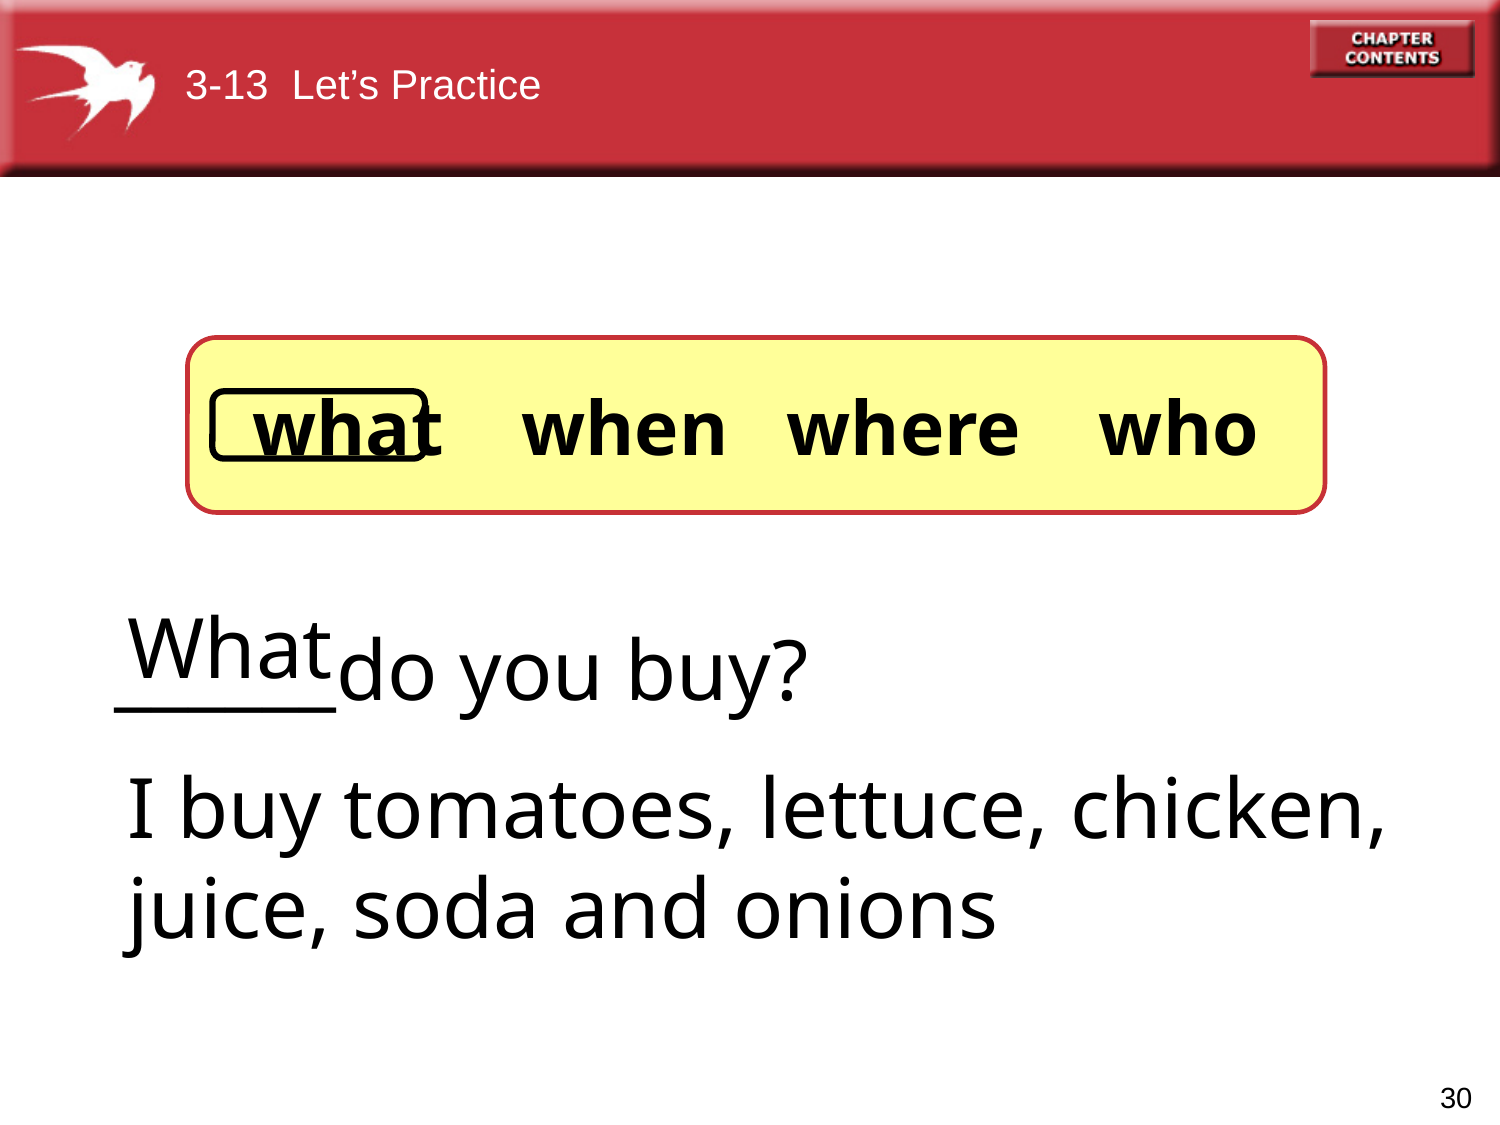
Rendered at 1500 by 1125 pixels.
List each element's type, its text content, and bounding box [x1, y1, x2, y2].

picture [0, 0, 1500, 177]
text_box 3-13 Let’s Practice [170, 50, 1343, 115]
text_box I buy tomatoes, lettuce, chicken, juice, soda and onions [112, 747, 1500, 963]
slide_number 30 [1137, 1071, 1488, 1125]
text_box ______do you buy? [99, 609, 1498, 725]
text_box what when where who [187, 337, 1325, 513]
text_box [212, 391, 425, 459]
text_box What [112, 587, 400, 703]
